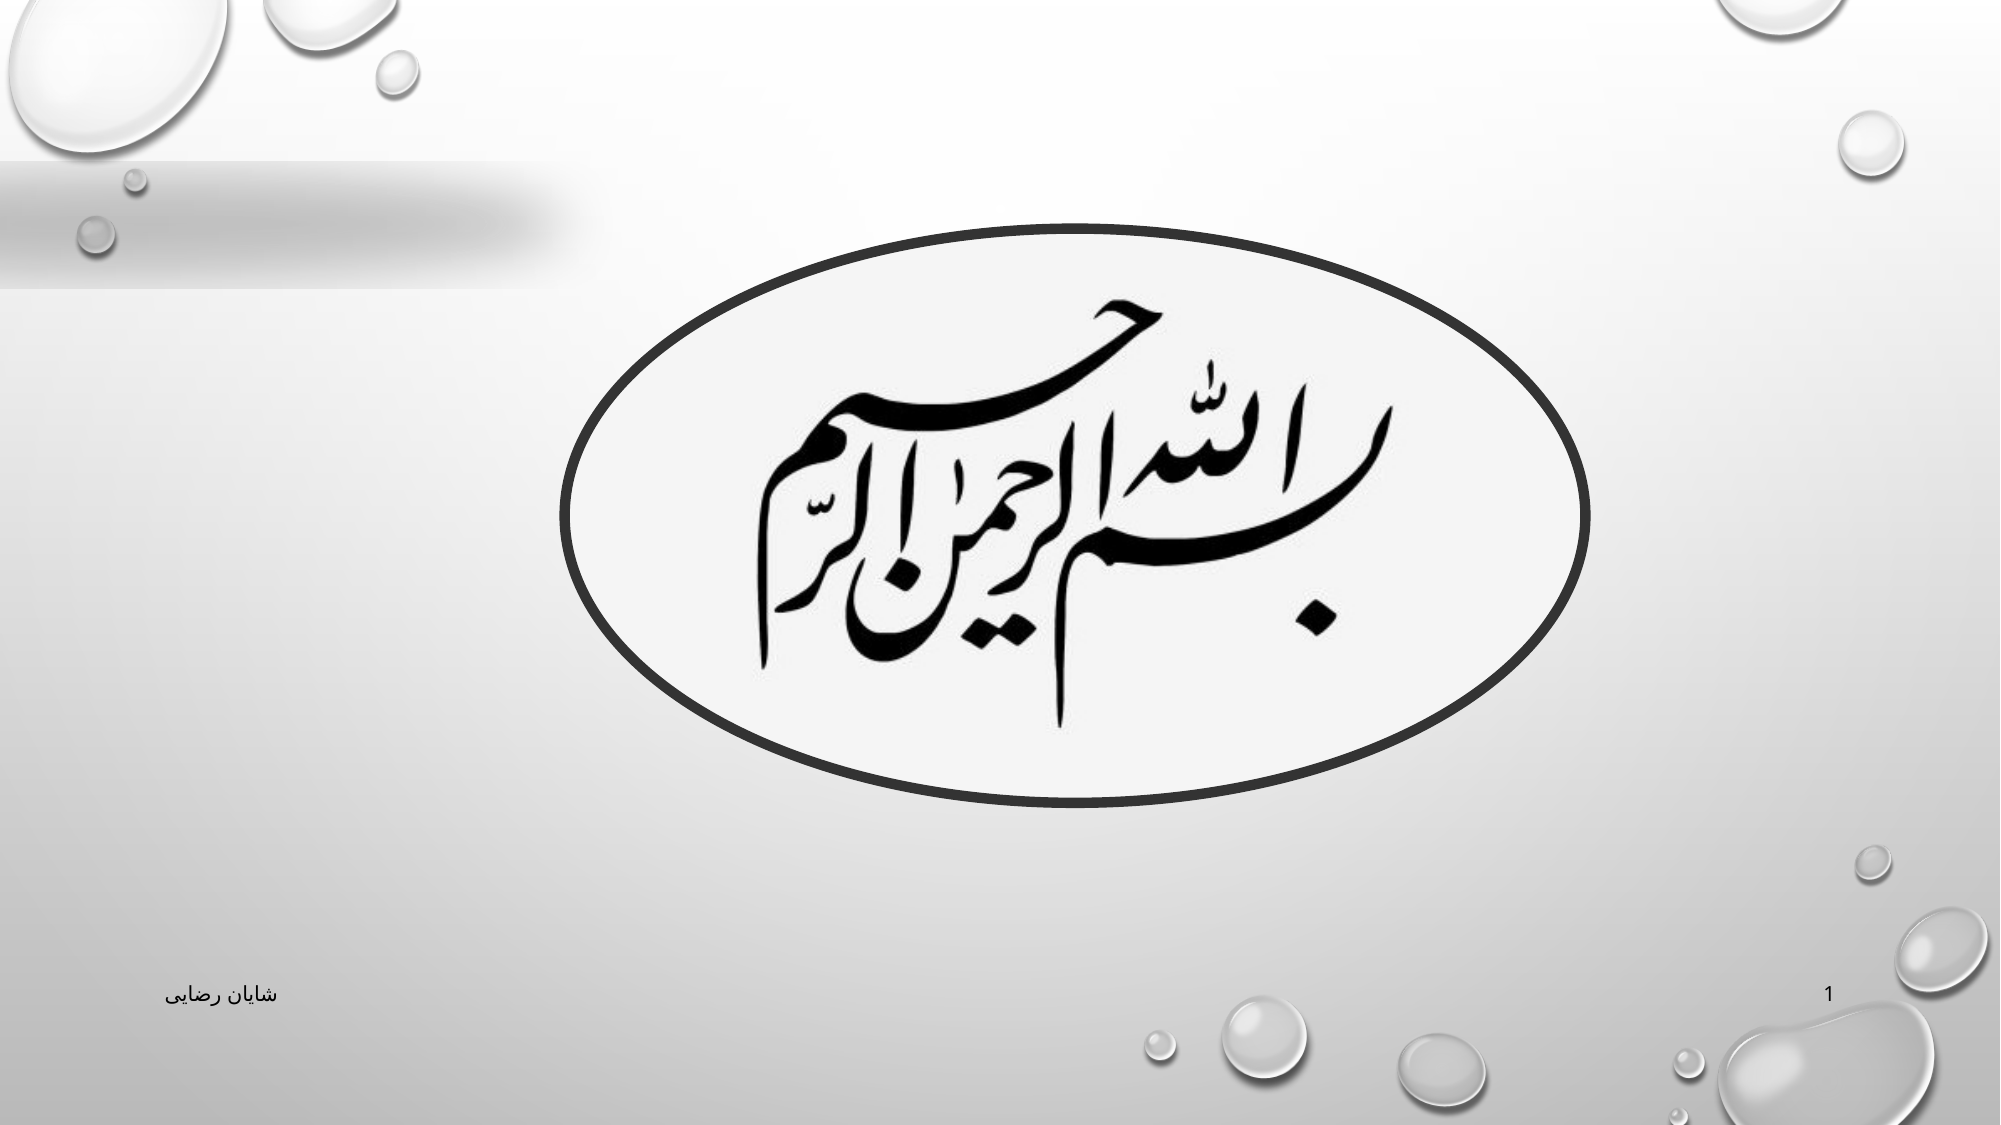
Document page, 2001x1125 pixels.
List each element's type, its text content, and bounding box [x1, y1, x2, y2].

footer شایان رضایی [149, 965, 1245, 1025]
picture [0, 0, 2000, 1125]
slide_number 1 [1724, 965, 1851, 1025]
